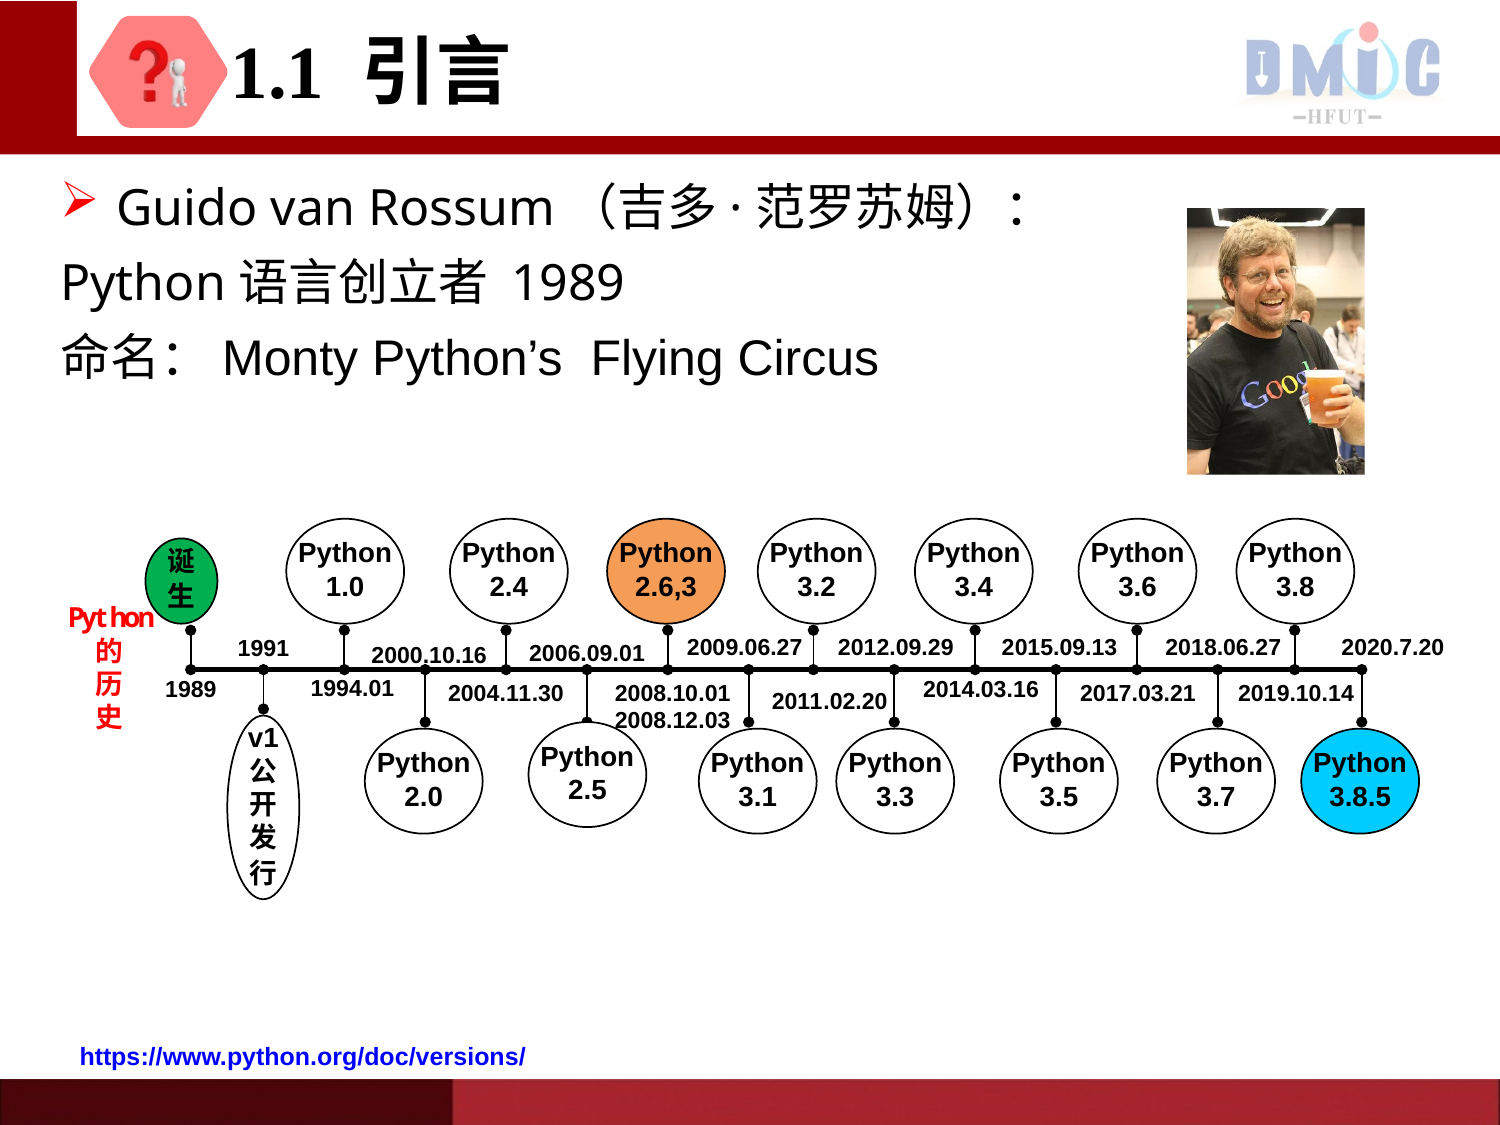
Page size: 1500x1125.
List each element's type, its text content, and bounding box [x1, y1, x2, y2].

picture [1186, 208, 1366, 476]
table_cell 把整数x转换为二进制串表示形式 [1210, 21, 1472, 132]
text_box https://www.python.org/doc/versions/ [64, 1032, 774, 1078]
picture [64, 514, 1448, 903]
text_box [32, 15, 727, 129]
picture [0, 1079, 1500, 1125]
text_box Guido van Rossum（吉多·范罗苏姆）： Python语言创立者 1989 命名：Monty Python’s Flying Circus [0, 153, 1500, 481]
